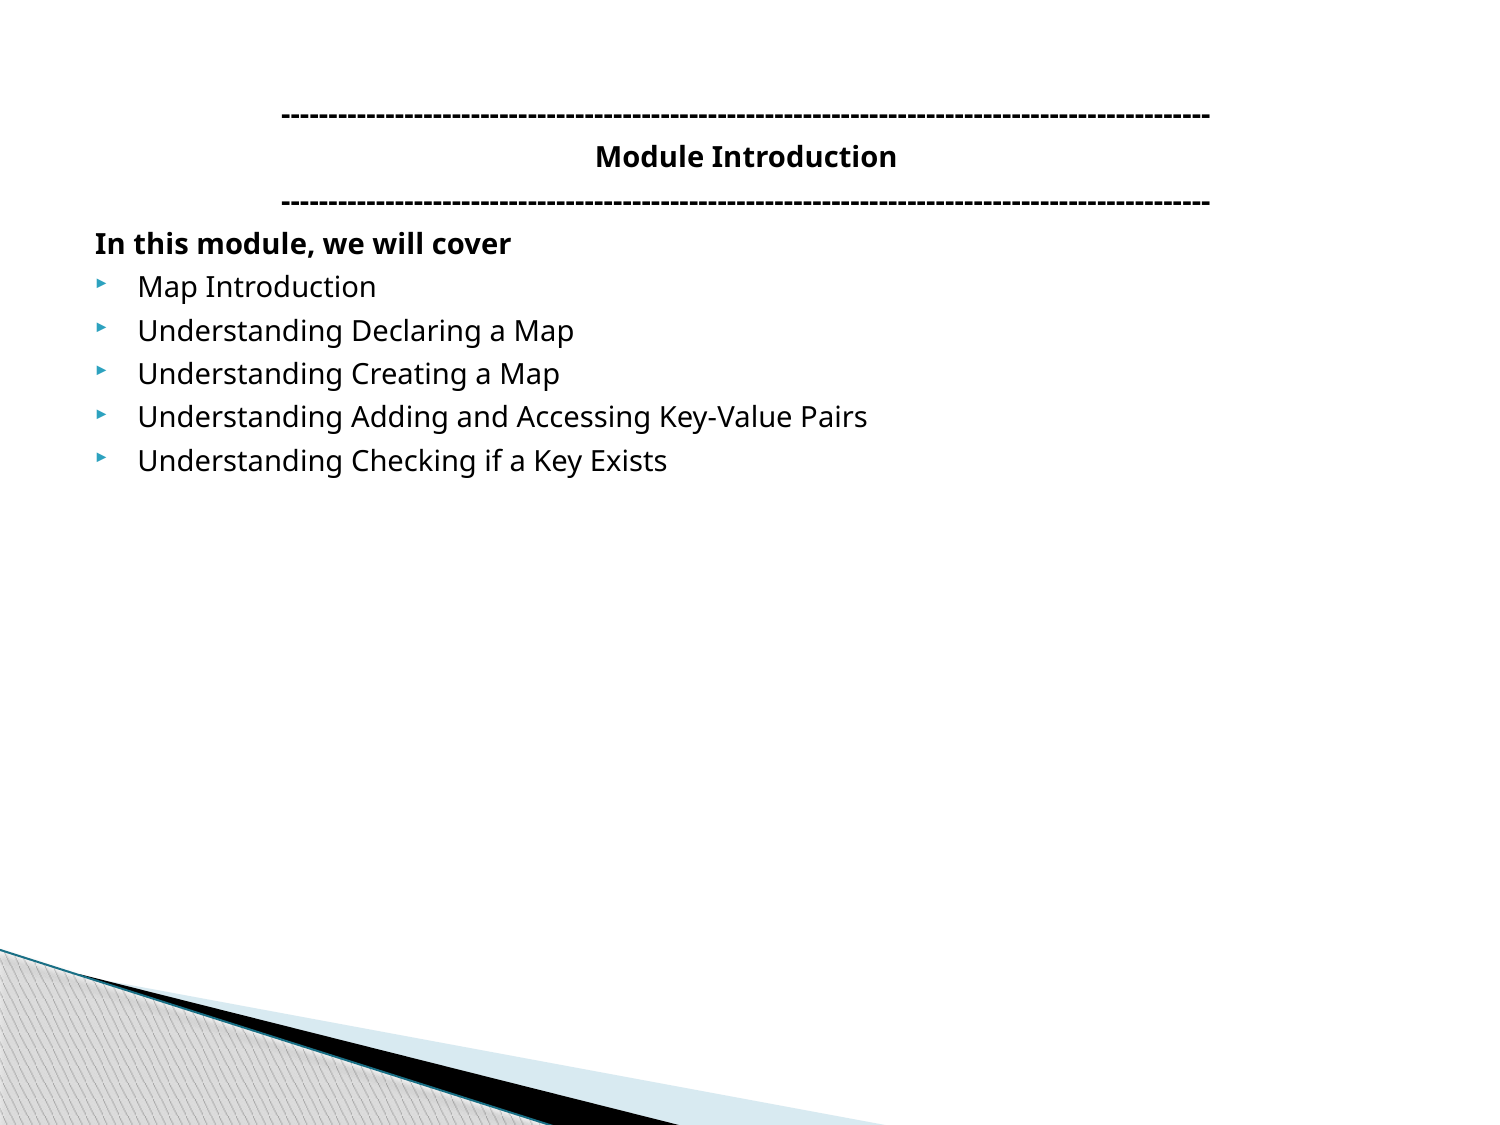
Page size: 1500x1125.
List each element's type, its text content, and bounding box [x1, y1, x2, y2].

list -------------------------------------------------------------------------------------------------- Module Introduction -------------------------------------------------------------------------------------------------- In this module, we will cover Map Introduction Understanding Declaring a Map Understanding Creating a Map Understanding Adding and Accessing Key-Value Pairs Understanding Checking if a Key Exists [62, 87, 1413, 1050]
